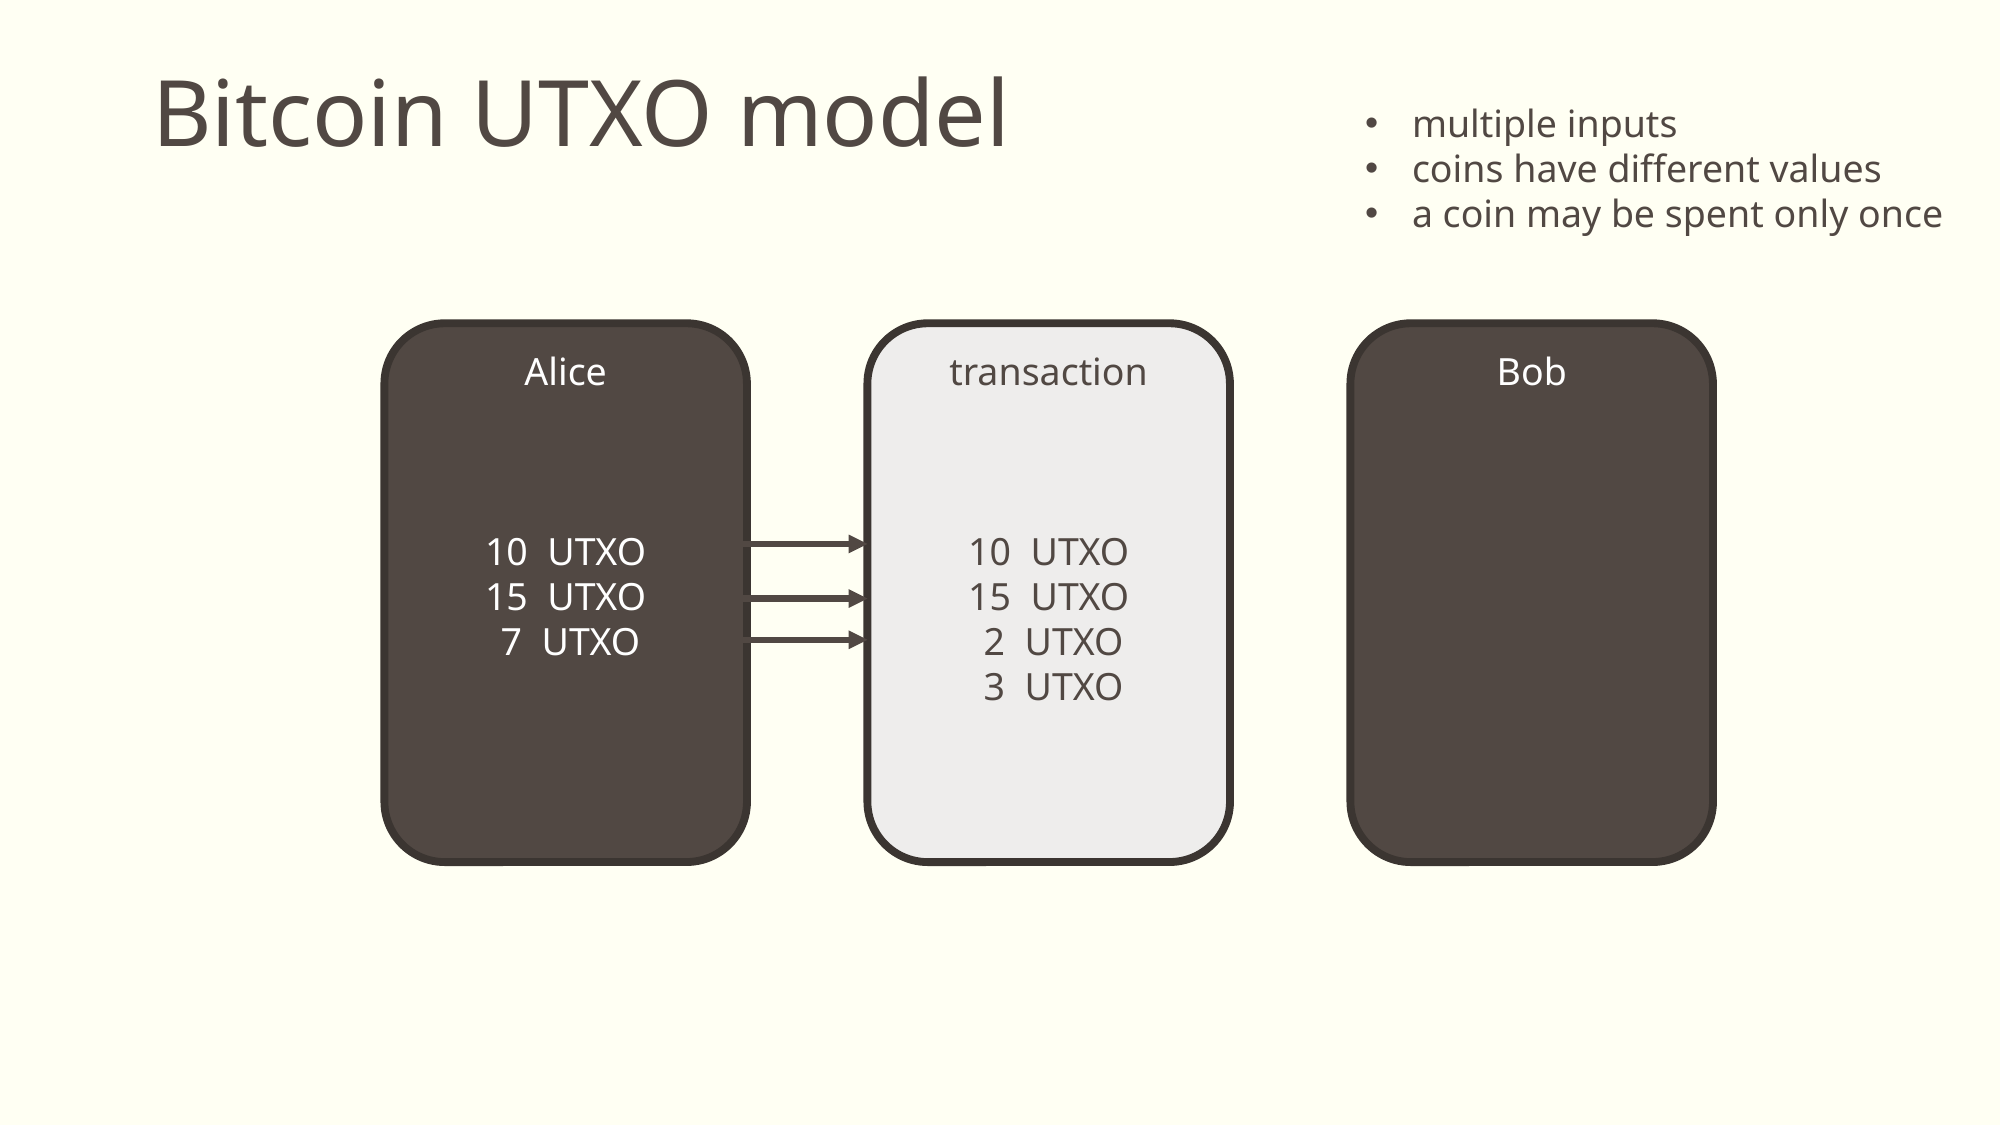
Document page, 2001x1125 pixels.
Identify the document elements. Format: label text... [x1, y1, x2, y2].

text_box Bob [1346, 319, 1717, 867]
text_box Alice 10 UTXO 15 UTXO 7 UTXO [380, 319, 751, 867]
text_box multiple inputs coins have different values a coin may be spent only once [1350, 92, 1960, 243]
text_box transaction 10 UTXO 15 UTXO 2 UTXO 3 UTXO [863, 319, 1234, 867]
text_box Bitcoin UTXO model [137, 59, 1863, 278]
